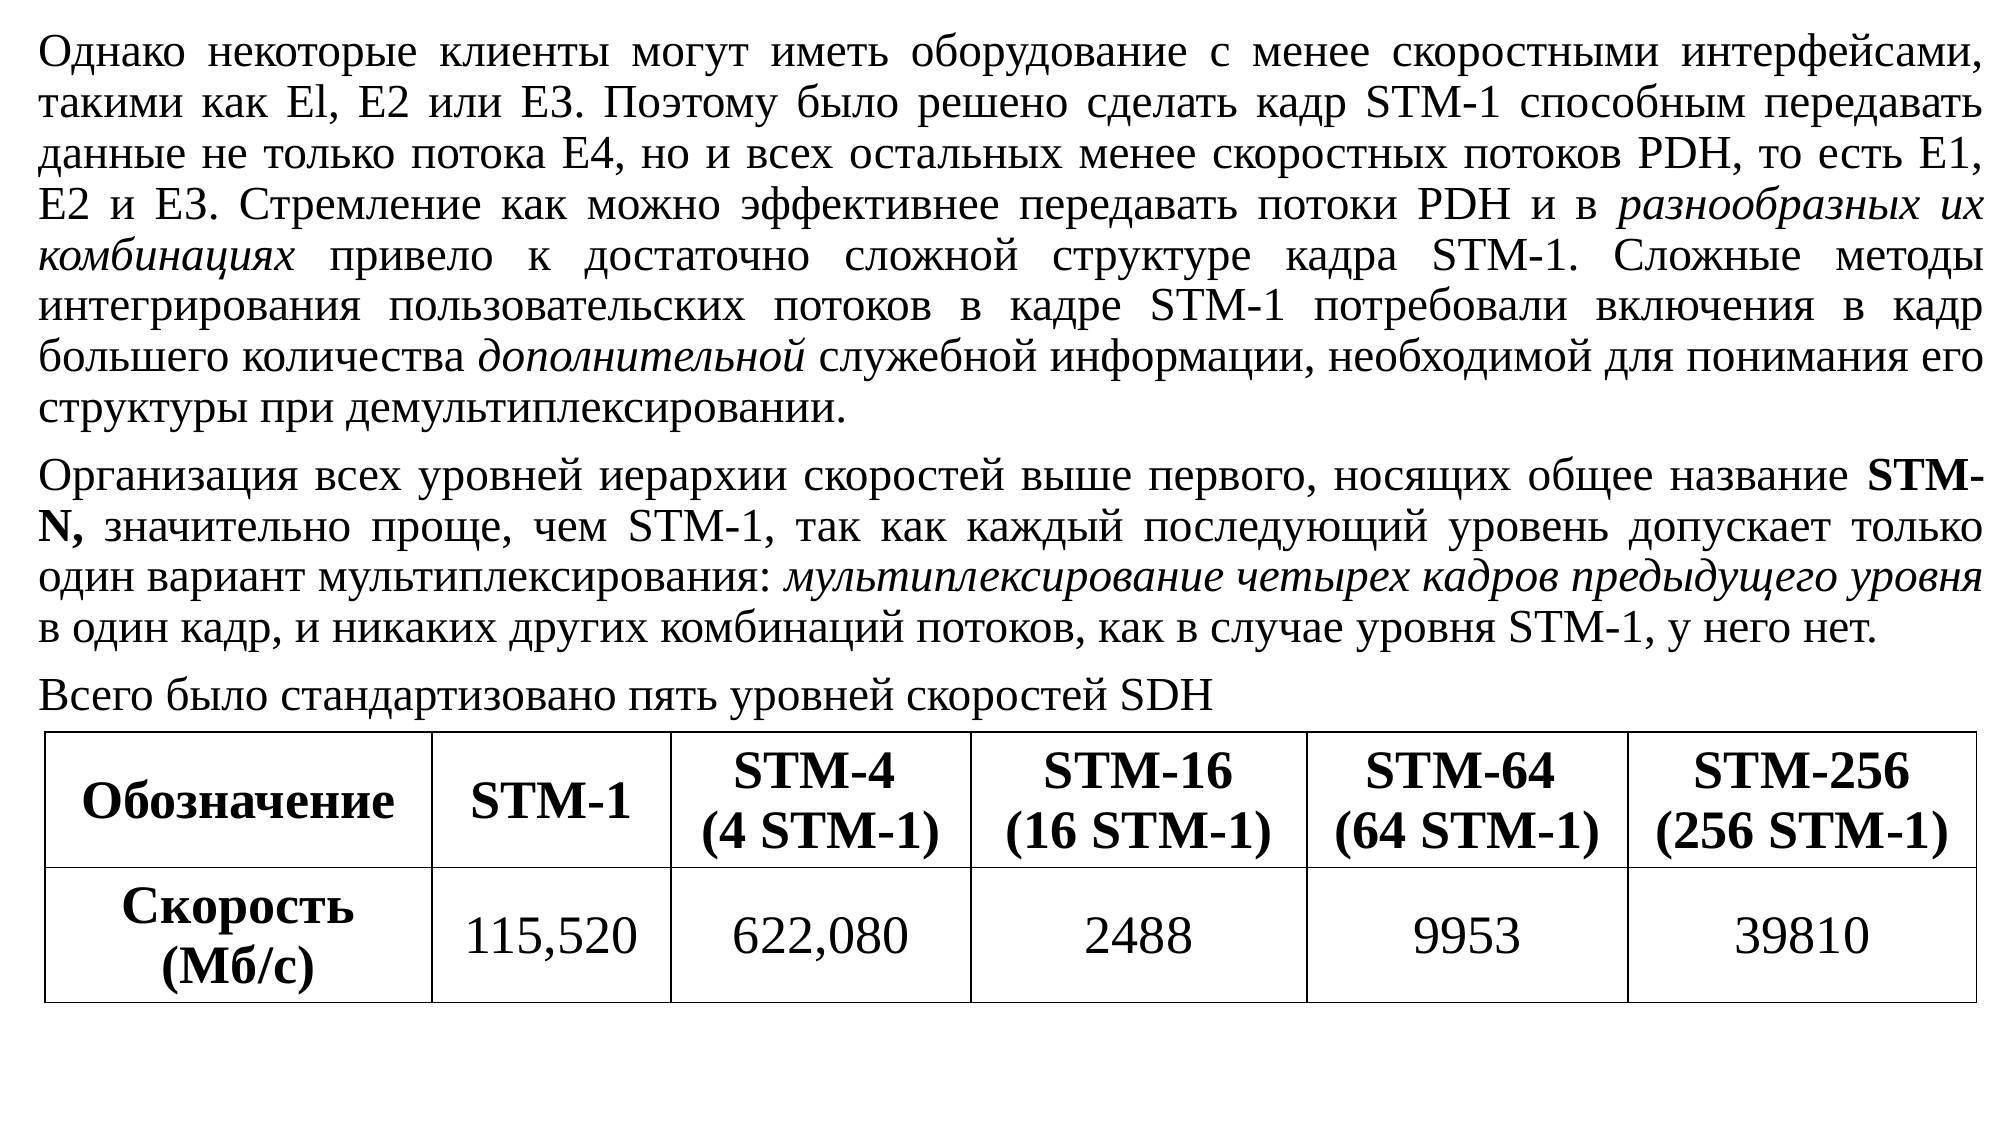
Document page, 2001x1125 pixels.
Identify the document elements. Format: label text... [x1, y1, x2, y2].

table_header STM-256 (256 STM-1) [1629, 733, 1976, 867]
table_cell 39810 [1629, 868, 1976, 1002]
table_header STM-4 (4 STM-1) [672, 733, 970, 867]
table_cell Скорость (Мб/с) [46, 868, 431, 1002]
table_cell 9953 [1308, 868, 1627, 1002]
table_cell 115,520 [433, 868, 670, 1002]
list Однако некоторые клиенты могут иметь оборудование с менее скоростными интерфейсами, такими как El, Е2 или ЕЗ. Поэтому было решено сделать кадр STM-1 способным передавать данные не только потока Е4, но и всех остальных менее скоростных потоков PDH, то есть Е1, Е2 и ЕЗ. Стремление как можно эффективнее передавать потоки PDH и в разнообразных их комбинациях привело к достаточно сложной структуре кадра STM-1. Сложные методы интегрирования пользовательских потоков в кадре STM-1 потребовали включения в кадр большего количества дополнительной служебной информации, необходимой для понимания его структуры при демультиплексировании. Организация всех уровней иерархии скоростей выше первого, носящих общее название STM-N, значительно проще, чем STM-1, так как каждый последующий уровень допускает только один вариант мультиплексирования: мультиплексирование четырех кадров предыдущего уровня в один кадр, и никаких других комбинаций потоков, как в случае уровня STM-1, у него нет. Всего было стандартизовано пять уровней скоростей SDH [23, 18, 2000, 733]
table_cell 622,080 [672, 868, 970, 1002]
table_header Обозначение [46, 733, 431, 867]
table_header STM-64 (64 STM-1) [1308, 733, 1627, 867]
table_header STM-16 (16 STM-1) [972, 733, 1306, 867]
table_header STM-1 [433, 733, 670, 867]
table_cell 2488 [972, 868, 1306, 1002]
